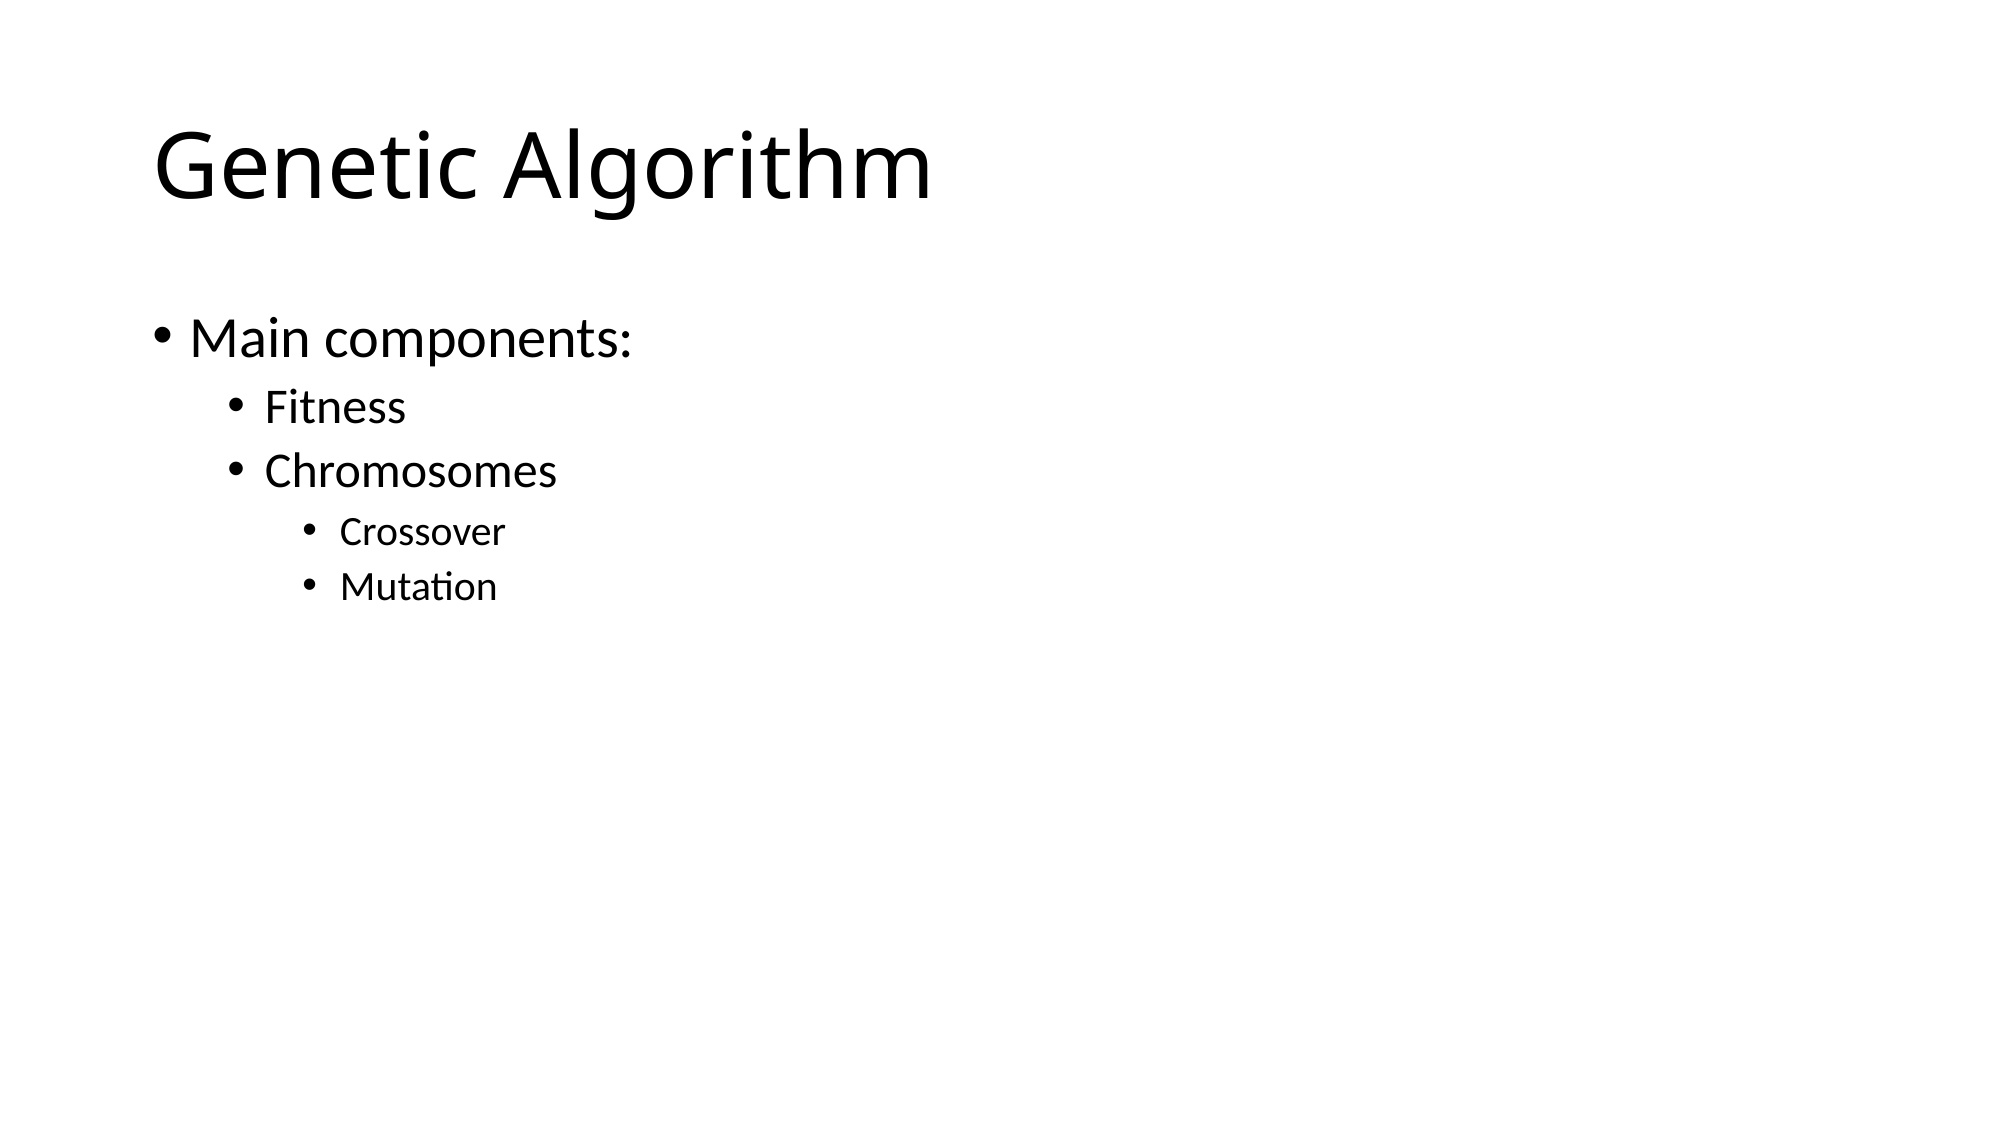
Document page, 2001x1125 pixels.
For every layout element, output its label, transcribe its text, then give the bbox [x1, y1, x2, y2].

list Main components: Fitness Chromosomes Crossover Mutation [137, 299, 1863, 1014]
title Genetic Algorithm [137, 59, 1863, 278]
